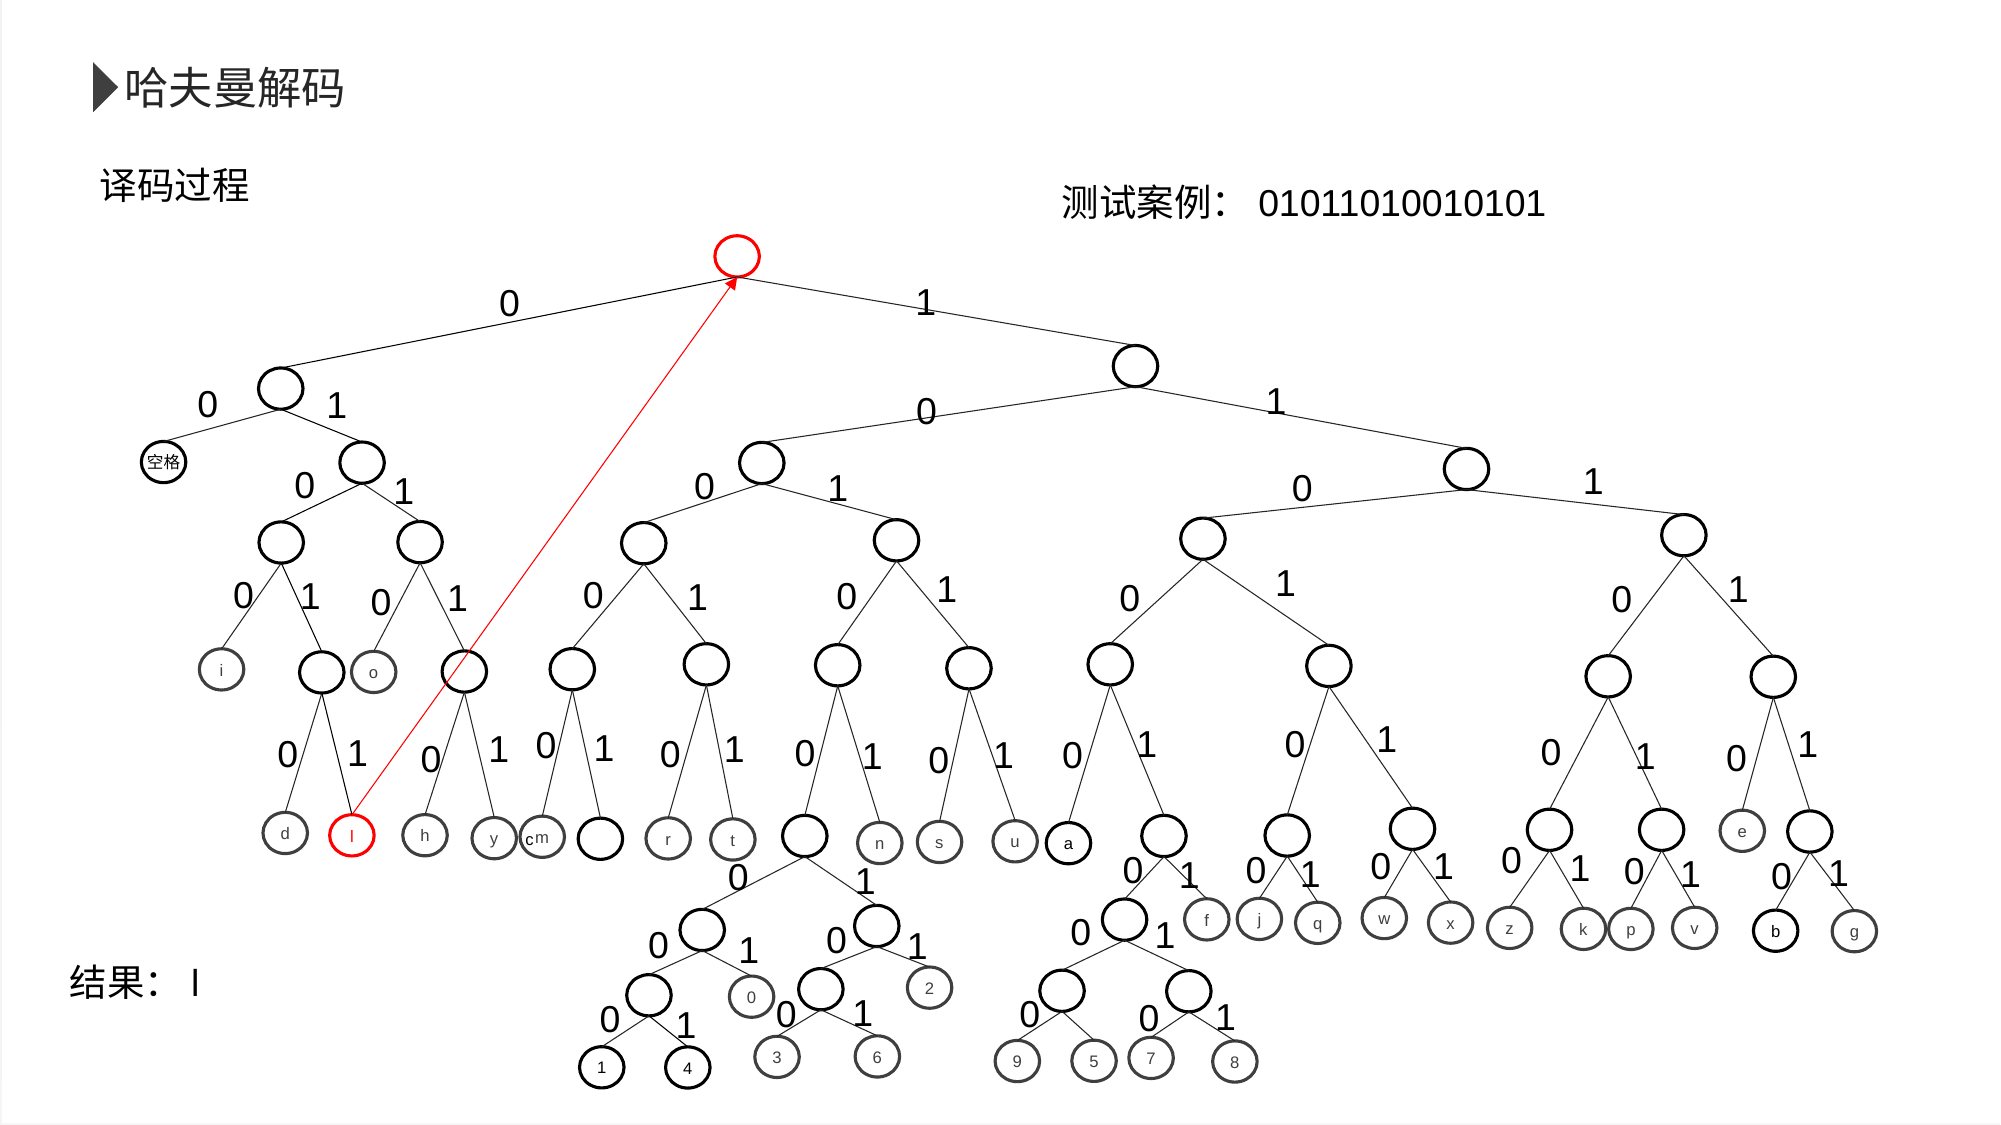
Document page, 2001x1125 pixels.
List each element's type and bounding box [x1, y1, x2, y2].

text_box [1, 0, 2000, 1124]
